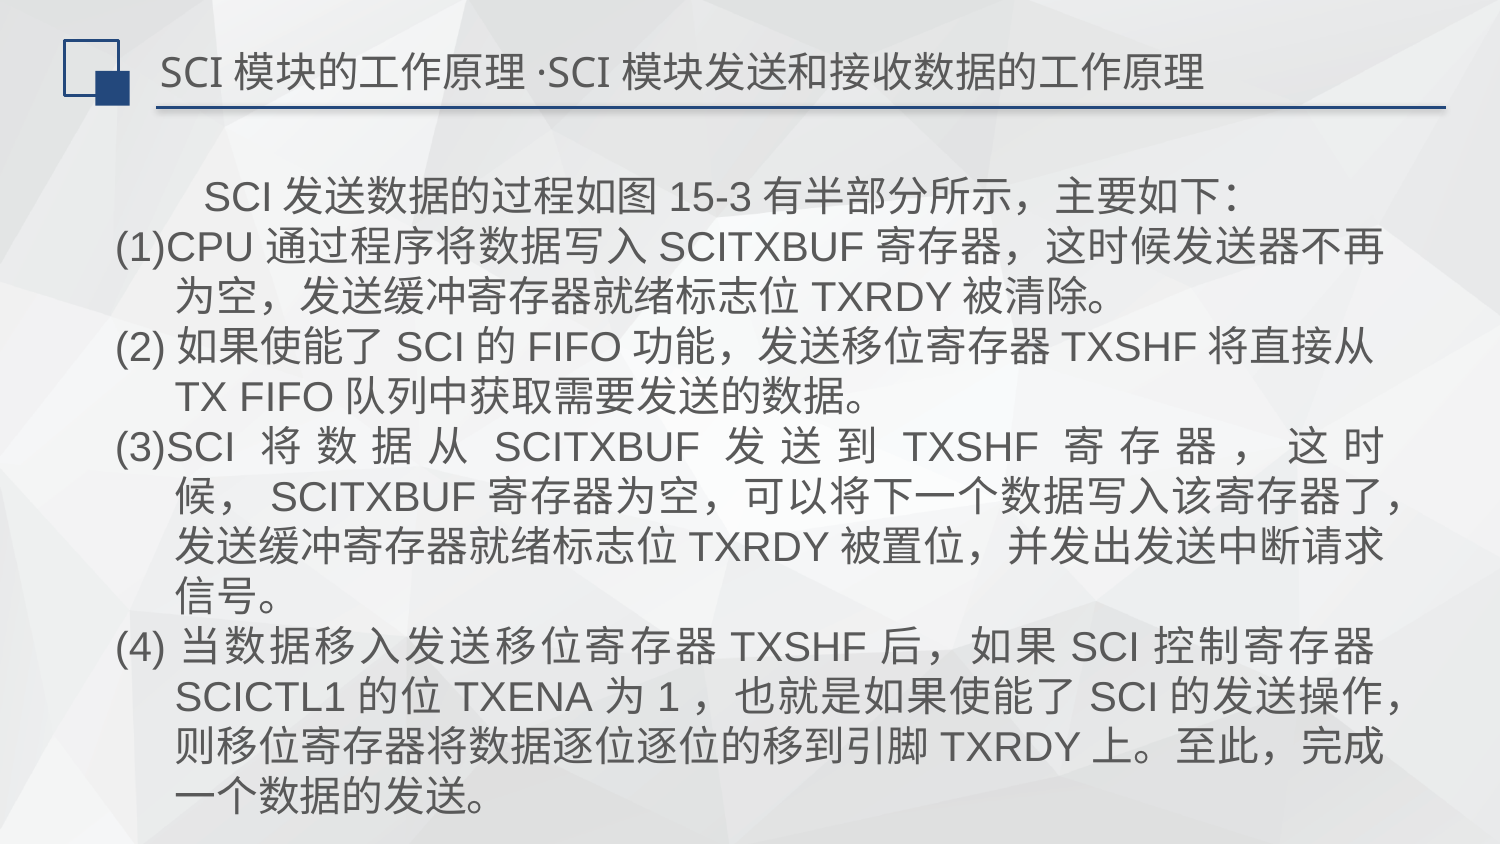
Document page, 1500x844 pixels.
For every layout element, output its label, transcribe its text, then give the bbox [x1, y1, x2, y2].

title SCI模块的工作原理·SCI模块发送和接收数据的工作原理 [148, 43, 1388, 99]
picture [0, 0, 1500, 844]
text_box SCI发送数据的过程如图15-3有半部分所示，主要如下： (1)CPU通过程序将数据写入SCITXBUF寄存器，这时候发送器不再为空，发送缓冲寄存器就绪标志位TXRDY被清除。 (2)如果使能了SCI的FIFO功能，发送移位寄存器TXSHF将直接从TX FIFO队列中获取需要发送的数据。 (3)SCI将数据从SCITXBUF发送到TXSHF寄存器，这时候，SCITXBUF寄存器为空，可以将下一个数据写入该寄存器了，发送缓冲寄存器就绪标志位TXRDY被置位，并发出发送中断请求信号。 (4)当数据移入发送移位寄存器TXSHF后，如果SCI控制寄存器SCICTL1的位TXENA为1，也就是如果使能了SCI的发送操作，则移位寄存器将数据逐位逐位的移到引脚TXRDY上。至此，完成一个数据的发送。 [100, 161, 1400, 827]
